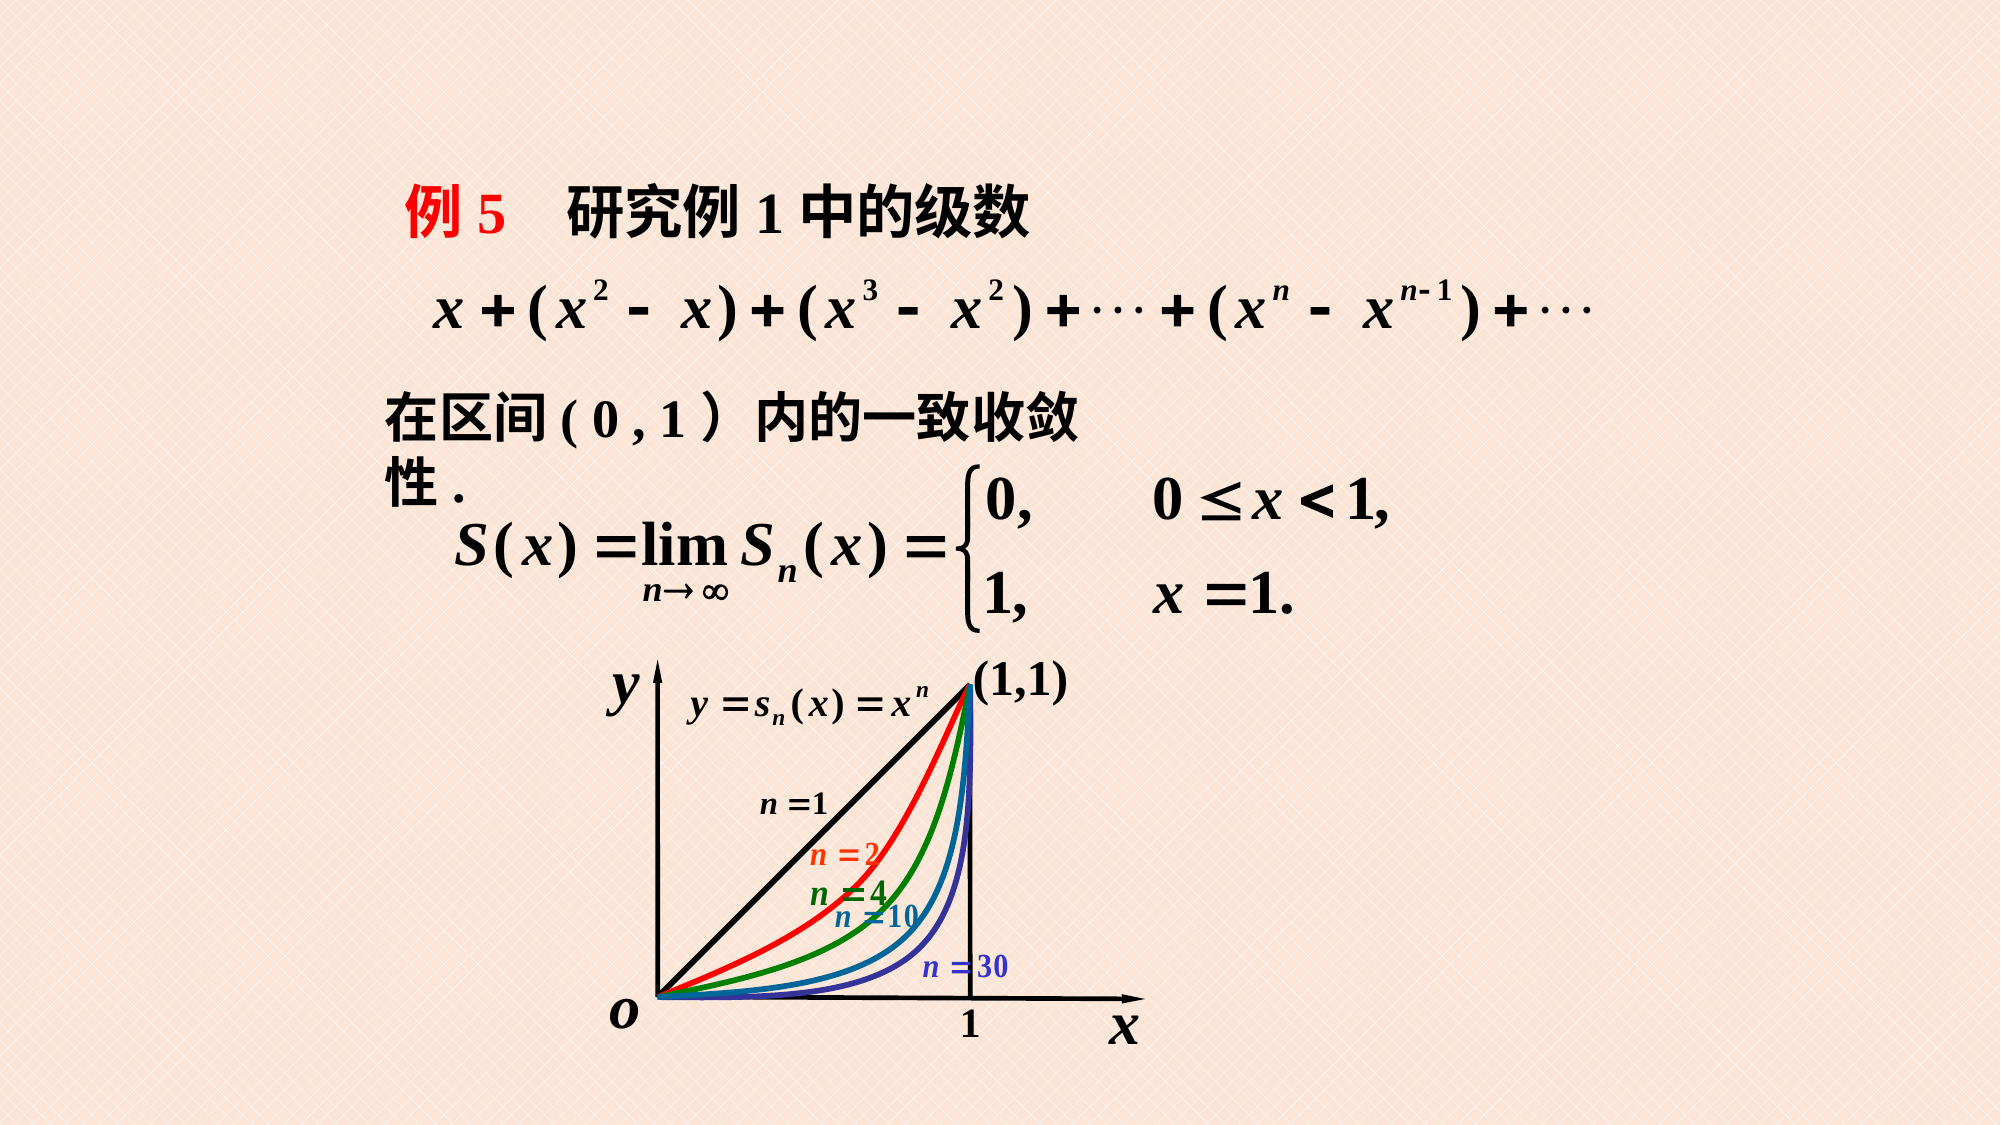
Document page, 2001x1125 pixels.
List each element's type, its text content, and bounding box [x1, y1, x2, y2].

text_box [425, 270, 1597, 348]
text_box 例5 [390, 167, 542, 253]
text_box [601, 638, 1146, 1054]
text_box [442, 450, 1400, 644]
text_box 研究例1中的级数 [551, 167, 1227, 253]
text_box 在区间( 0 , 1）内的一致收敛性. [370, 376, 1146, 522]
